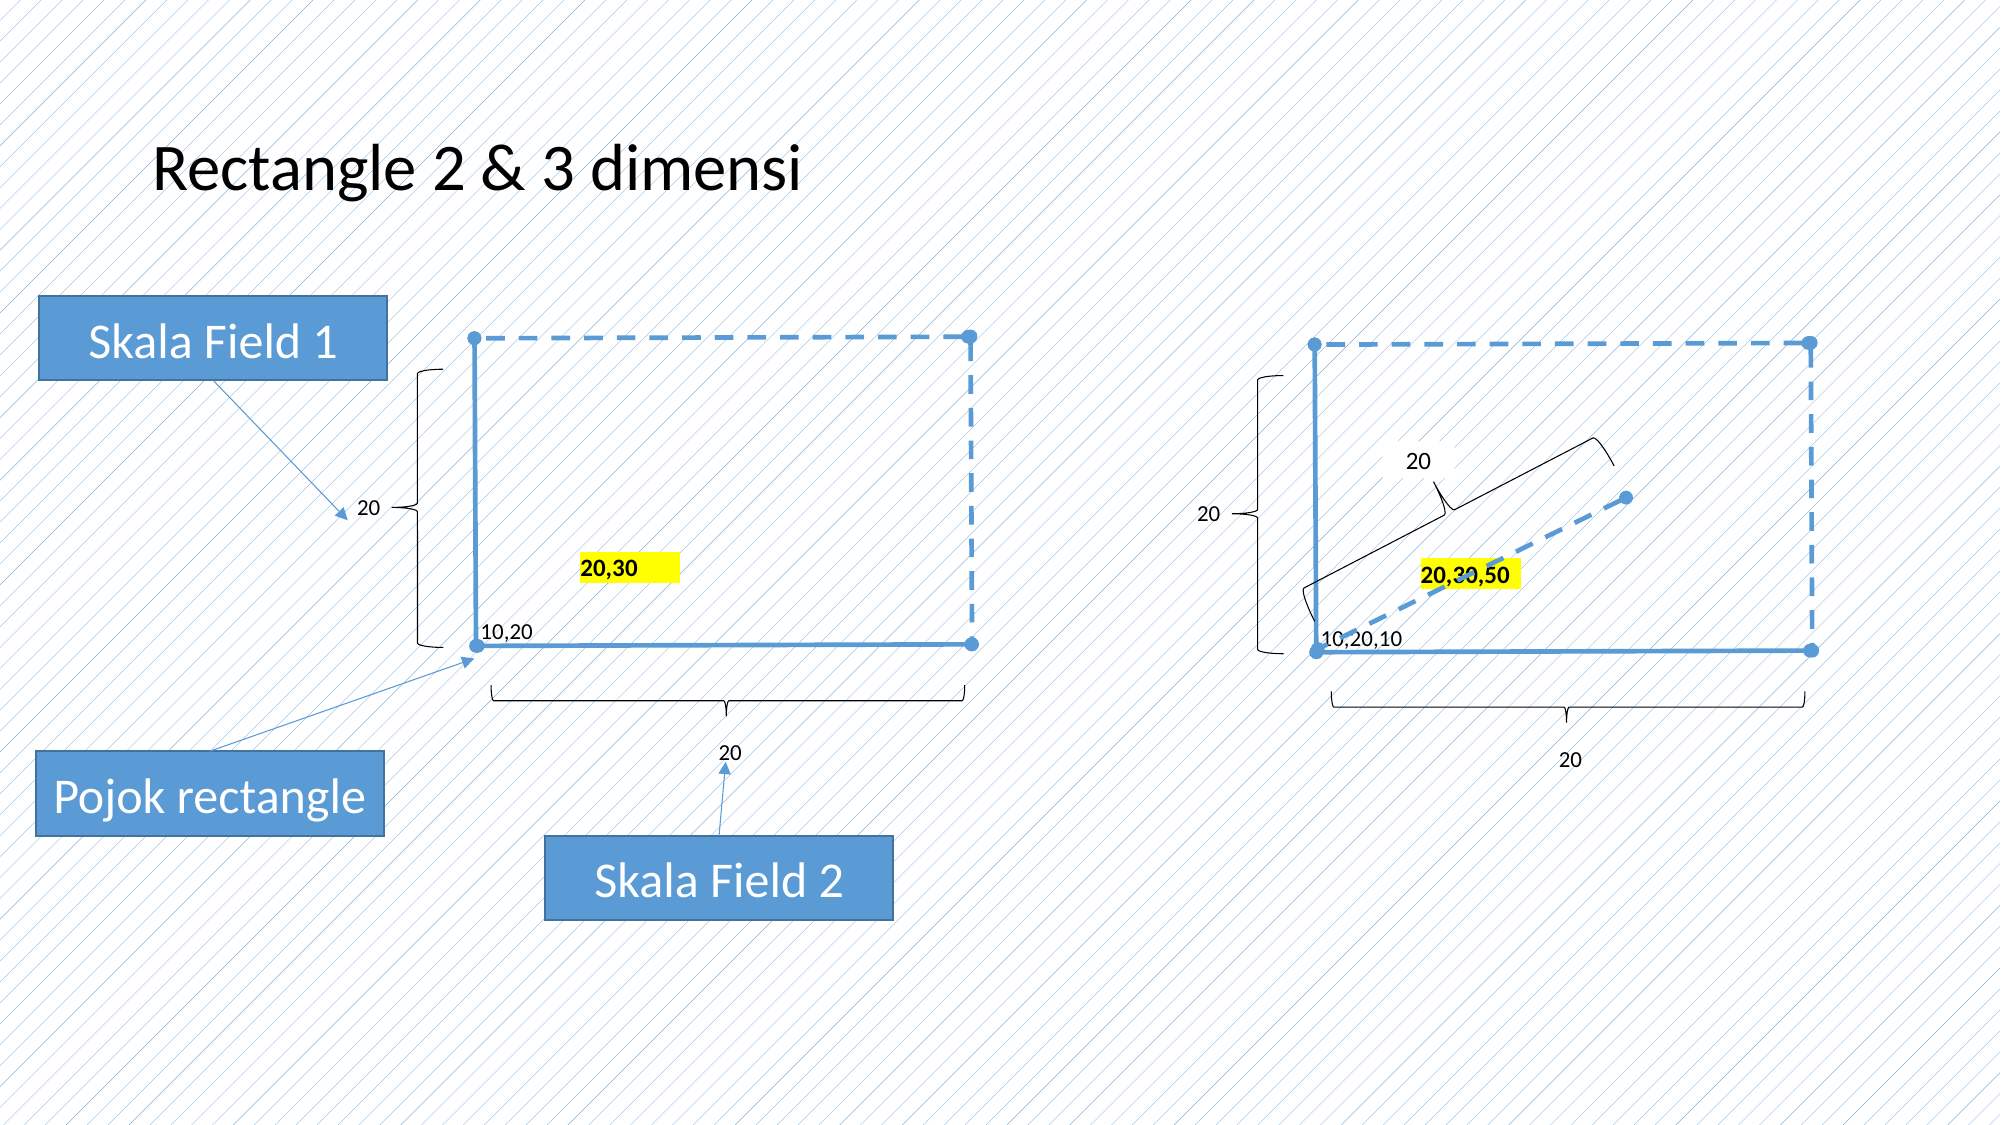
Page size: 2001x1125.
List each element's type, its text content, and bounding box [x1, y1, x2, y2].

table_cell [1621, 746, 1721, 777]
table_cell [1813, 465, 1820, 496]
table_cell [1627, 589, 1721, 621]
table_cell [1721, 402, 1810, 433]
table_cell [1421, 433, 1521, 465]
table_cell [444, 552, 473, 583]
table_cell [580, 364, 680, 396]
table_cell [480, 739, 580, 771]
text_box [490, 685, 966, 717]
table_cell [1820, 558, 1920, 589]
table_cell [980, 489, 1080, 521]
table_cell [280, 583, 380, 614]
table_cell [1621, 777, 1721, 808]
table_cell [1284, 402, 1312, 433]
table_cell [1121, 465, 1221, 496]
table_cell [1284, 558, 1313, 589]
table_cell [348, 427, 380, 458]
table_cell [973, 427, 980, 458]
table_cell [1121, 746, 1221, 777]
table_cell [1421, 465, 1521, 496]
table_cell [380, 552, 416, 583]
table_cell [1221, 433, 1257, 465]
table_cell [348, 396, 380, 427]
table_cell [1820, 621, 1920, 652]
table_cell [1284, 621, 1313, 652]
table_cell [1521, 654, 1621, 683]
table_cell [1621, 465, 1721, 496]
table_header [1421, 308, 1521, 340]
table_cell [980, 364, 1080, 396]
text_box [209, 658, 475, 752]
table_cell [780, 396, 880, 427]
table_cell [280, 521, 380, 552]
table_cell [1820, 589, 1920, 621]
table_cell [1820, 465, 1920, 496]
table_cell [1721, 496, 1810, 527]
text_box [1231, 374, 1284, 655]
table_cell [1321, 402, 1421, 433]
table_cell [980, 708, 1080, 739]
table_cell [1321, 777, 1421, 808]
table_cell [480, 583, 580, 614]
table_cell [680, 427, 780, 458]
table_cell [980, 521, 1080, 552]
table_cell [1521, 465, 1537, 474]
table_cell [980, 646, 1080, 677]
table_cell [980, 739, 1080, 771]
table_cell [480, 364, 580, 396]
table_cell [1813, 496, 1820, 527]
table_cell [780, 427, 880, 458]
table_cell [1121, 652, 1221, 683]
text_box Skala Field 1 [38, 295, 388, 381]
table_cell [980, 333, 1080, 364]
table_cell [980, 458, 1080, 489]
table_header [1721, 308, 1820, 340]
table_cell [680, 583, 780, 614]
table_cell [385, 771, 480, 802]
table_cell [1813, 589, 1820, 621]
table_cell [780, 614, 880, 642]
table_cell [1820, 371, 1920, 402]
table_cell [444, 521, 473, 552]
table_cell [980, 583, 1080, 614]
table_cell [480, 396, 580, 427]
table_cell 20 [680, 739, 780, 771]
table_cell [1284, 589, 1313, 621]
table_cell [480, 427, 580, 458]
table_cell [1421, 402, 1521, 433]
table_cell [780, 458, 880, 489]
table_header [1621, 308, 1721, 340]
table_cell [880, 646, 980, 677]
table_cell [1721, 621, 1810, 648]
table_cell [680, 521, 780, 552]
table_cell [780, 771, 880, 802]
table_cell [780, 521, 880, 552]
table_cell [880, 364, 970, 396]
table_cell [1820, 683, 1920, 714]
table_cell [1121, 527, 1221, 558]
table_cell [480, 677, 980, 739]
table_cell [973, 552, 980, 583]
table_cell [1621, 345, 1721, 371]
table_cell [385, 739, 480, 771]
table_cell [475, 708, 480, 739]
table_cell [380, 364, 472, 396]
table_cell [1721, 558, 1810, 589]
table_cell [1820, 746, 1920, 777]
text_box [1317, 497, 1627, 649]
table_cell [1121, 621, 1221, 652]
table_header [1321, 308, 1421, 340]
table_cell [1121, 371, 1221, 402]
table_cell [380, 427, 416, 458]
table_cell [580, 771, 680, 802]
table_cell [973, 396, 980, 427]
table_cell [1284, 433, 1312, 465]
table_cell [1421, 777, 1521, 808]
table_cell [444, 458, 472, 489]
table_cell [380, 521, 416, 552]
table_cell [680, 339, 780, 364]
table_cell [680, 489, 780, 521]
table_cell [348, 381, 380, 396]
text_box Skala Field 2 [544, 835, 894, 921]
table_header [1221, 308, 1321, 340]
table_header [880, 302, 980, 333]
table_cell [973, 489, 980, 521]
table_cell [1221, 621, 1258, 652]
table_cell [1820, 402, 1920, 433]
table_cell [680, 552, 780, 583]
table_cell [1221, 777, 1321, 808]
table_cell [1621, 402, 1721, 433]
table_cell [1321, 433, 1421, 465]
table_cell [1221, 589, 1257, 621]
table_cell [1521, 402, 1621, 433]
table_cell [680, 771, 719, 802]
table_cell [880, 739, 980, 771]
table_cell [580, 427, 680, 458]
table_cell [880, 583, 970, 614]
table_cell [1284, 496, 1313, 527]
table_cell [980, 427, 1080, 458]
table_cell [1813, 402, 1820, 433]
table_cell [380, 614, 418, 646]
table_cell 20 [1121, 496, 1221, 527]
table_cell [680, 458, 780, 489]
table_cell [973, 614, 980, 644]
table_cell [880, 396, 970, 427]
table_cell [1627, 621, 1721, 648]
table_cell [480, 771, 580, 802]
table_cell [880, 339, 970, 364]
table_cell [1813, 433, 1820, 465]
table_cell 20 [1521, 746, 1621, 777]
table_cell [380, 646, 480, 677]
table_cell [1421, 371, 1521, 402]
text_box [1302, 582, 1314, 622]
table_cell [880, 521, 970, 552]
table_cell [1321, 345, 1421, 371]
table_cell [1121, 683, 1221, 714]
table_cell [880, 552, 970, 583]
table_cell [1820, 496, 1920, 527]
table_cell 20 [348, 489, 380, 521]
table_cell [1820, 652, 1920, 683]
table_cell [1621, 433, 1721, 465]
table_cell [280, 614, 380, 646]
table_cell [1820, 527, 1920, 558]
table_cell [1221, 527, 1257, 558]
table_cell [1559, 465, 1621, 496]
table_cell [580, 583, 680, 614]
table_cell [1721, 371, 1810, 402]
table_cell [1721, 465, 1810, 496]
table_cell [1721, 345, 1810, 371]
table_cell [1627, 527, 1721, 558]
table_cell [1221, 683, 1321, 714]
table_cell [980, 771, 1080, 802]
table_cell [1321, 746, 1421, 777]
text_box [1433, 481, 1444, 497]
table_cell [1121, 777, 1221, 808]
text_box 20 [1382, 440, 1455, 479]
table_cell [1521, 345, 1621, 371]
table_cell [580, 458, 680, 489]
table_cell [480, 489, 580, 521]
table_cell [348, 458, 380, 489]
table_cell [1221, 340, 1312, 371]
table_header [1521, 308, 1621, 340]
table_cell [1721, 746, 1820, 777]
table_cell [580, 339, 680, 364]
table_cell [580, 396, 680, 427]
table_cell [1421, 746, 1521, 777]
table_cell [1813, 558, 1820, 589]
table_cell [980, 614, 1080, 646]
table_cell [480, 339, 580, 364]
table_cell [1221, 746, 1321, 777]
table_cell [1721, 589, 1810, 621]
table_cell [1321, 465, 1421, 496]
table_header [980, 302, 1080, 333]
table_header [388, 302, 480, 333]
table_header [580, 302, 680, 333]
table_cell [980, 677, 1080, 708]
table_cell [1221, 652, 1321, 683]
table_cell [480, 552, 580, 583]
table_cell [780, 489, 880, 521]
table_cell [1221, 402, 1257, 433]
table_cell [1813, 340, 1820, 371]
table_header [1121, 308, 1221, 340]
table_cell [1121, 340, 1221, 371]
table_cell [380, 583, 416, 614]
table_cell [380, 396, 416, 427]
table_cell [680, 648, 780, 677]
table_header [680, 302, 780, 333]
table_cell [973, 364, 980, 396]
table_cell [880, 427, 970, 458]
table_cell [1321, 371, 1421, 402]
table_cell [973, 521, 980, 552]
table_cell [1221, 558, 1257, 589]
table_cell [780, 364, 880, 396]
table_cell [580, 489, 680, 521]
table_cell [1813, 527, 1820, 558]
table_cell [780, 339, 880, 364]
table_cell [444, 427, 472, 458]
table_header [780, 302, 880, 333]
table_cell [580, 521, 680, 552]
table_cell [1627, 496, 1721, 527]
table_cell [1221, 371, 1312, 402]
table_cell [973, 458, 980, 489]
table_cell [1721, 777, 1820, 808]
table_cell [880, 489, 970, 521]
table_cell [1221, 714, 1321, 746]
table_cell [480, 648, 580, 677]
table_cell [580, 648, 680, 677]
table_cell [980, 552, 1080, 583]
table_cell [1521, 371, 1621, 402]
text_box [391, 368, 444, 648]
table_cell [1621, 371, 1721, 402]
table_cell [1121, 558, 1221, 589]
table_cell [973, 333, 980, 364]
table_cell [880, 614, 970, 642]
table_cell [1820, 433, 1920, 465]
table_cell [1627, 558, 1721, 589]
table_cell [1284, 527, 1313, 558]
table_cell [1321, 655, 1421, 683]
table_cell [580, 739, 680, 771]
table_cell [973, 583, 980, 614]
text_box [719, 761, 726, 836]
table_cell [680, 396, 780, 427]
table_cell 10,20 [480, 614, 580, 643]
table_cell [1813, 621, 1820, 649]
table_cell [444, 614, 473, 646]
table_cell [1521, 433, 1621, 465]
text_box Pojok rectangle [35, 750, 385, 837]
table_cell [680, 614, 780, 642]
table_cell [680, 364, 780, 396]
table_cell [1721, 652, 1820, 683]
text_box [213, 380, 348, 521]
table_cell [780, 583, 880, 614]
table_cell [1820, 340, 1920, 371]
table_cell [1284, 465, 1313, 496]
table_cell [780, 739, 880, 771]
table_cell [726, 771, 780, 802]
table_cell [444, 583, 473, 614]
table_cell [1221, 496, 1257, 527]
table_cell [1121, 433, 1221, 465]
table_cell [580, 614, 680, 643]
table_cell [1721, 527, 1810, 558]
table_cell [1721, 433, 1810, 465]
table_header [1820, 308, 1920, 340]
table_cell [1421, 345, 1521, 371]
table_cell [1421, 654, 1521, 683]
table_cell [1521, 777, 1621, 808]
table_cell [380, 489, 416, 521]
table_cell [1121, 402, 1221, 433]
list Rectangle 2 & 3 dimensi [137, 134, 1863, 274]
table_cell [1820, 777, 1920, 808]
table_cell [280, 552, 380, 583]
table_cell [880, 771, 980, 802]
table_cell [280, 646, 380, 658]
table_cell [780, 552, 880, 583]
table_cell [388, 333, 472, 364]
table_cell [1221, 465, 1257, 496]
table_cell [880, 458, 970, 489]
table_cell [480, 458, 580, 489]
table_cell 20,30 [580, 552, 680, 583]
table_cell [1621, 654, 1721, 683]
table_cell [1121, 589, 1221, 621]
table_cell [444, 396, 472, 427]
text_box [1478, 437, 1615, 497]
table_cell [1321, 683, 1820, 746]
table_cell [1121, 714, 1221, 746]
table_cell [980, 396, 1080, 427]
table_cell [1813, 371, 1820, 402]
table_header [480, 302, 580, 333]
table_cell [444, 489, 473, 521]
table_cell [380, 458, 416, 489]
table_cell [480, 521, 580, 552]
table_cell [780, 647, 880, 677]
table_cell [475, 677, 480, 708]
table_cell [1820, 714, 1920, 746]
text_box [1330, 691, 1806, 723]
